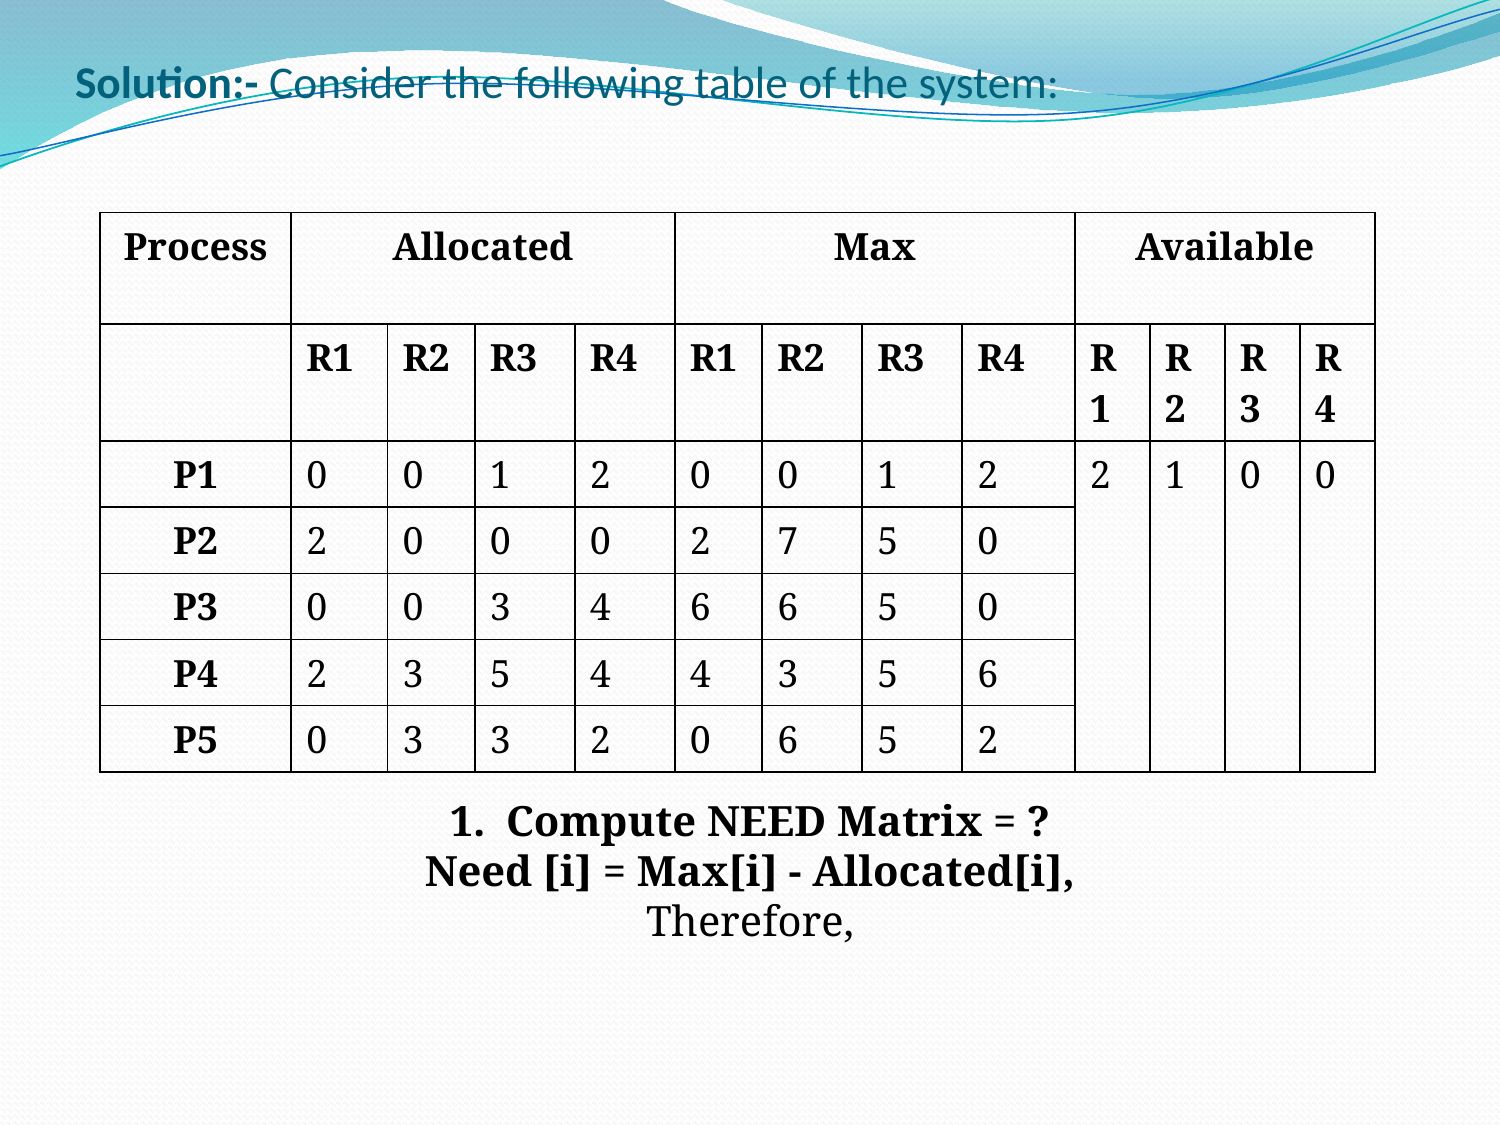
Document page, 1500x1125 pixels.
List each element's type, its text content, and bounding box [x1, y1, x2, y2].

table_cell 0 [292, 574, 387, 639]
table_cell 2 [292, 508, 387, 573]
table_cell 5 [476, 640, 574, 705]
table_cell P2 [101, 508, 290, 573]
table_cell P5 [101, 706, 290, 771]
table_cell 0 [388, 508, 474, 573]
table_cell 6 [763, 706, 861, 771]
table_cell 6 [963, 640, 1074, 705]
table_cell 0 [388, 442, 474, 506]
text_box Compute NEED Matrix = ? Need [i] = Max[i] - Allocated[i], Therefore, [87, 787, 1413, 953]
table_cell R4 [1301, 325, 1374, 440]
table_cell 2 [963, 706, 1074, 771]
table_cell [101, 325, 290, 440]
table_cell 3 [388, 706, 474, 771]
table_cell 2 [963, 442, 1074, 506]
table_cell 2 [576, 706, 674, 771]
table_cell R2 [1151, 325, 1224, 440]
table_cell 0 [388, 574, 474, 639]
table_cell 2 [576, 442, 674, 506]
table_header Available [1076, 213, 1374, 323]
table_cell R3 [476, 325, 574, 440]
table_cell R3 [1226, 325, 1299, 440]
table_cell 2 [292, 640, 387, 705]
table_cell 0 [292, 442, 387, 506]
table_cell 0 [476, 508, 574, 573]
table_cell 0 [1226, 442, 1299, 771]
table_cell 0 [676, 706, 761, 771]
table_cell 3 [763, 640, 861, 705]
table_cell 4 [576, 640, 674, 705]
table_cell 7 [763, 508, 861, 573]
table_cell 0 [763, 442, 861, 506]
table_cell 0 [963, 574, 1074, 639]
table_cell 6 [676, 574, 761, 639]
table_cell 6 [763, 574, 861, 639]
table_cell R4 [963, 325, 1074, 440]
table_cell P3 [101, 574, 290, 639]
table_cell 5 [863, 574, 961, 639]
table_cell 1 [476, 442, 574, 506]
table_header Max [676, 213, 1074, 323]
table_cell 0 [1301, 442, 1374, 771]
table_cell 2 [1076, 442, 1149, 771]
table_cell 4 [576, 574, 674, 639]
table_cell P4 [101, 640, 290, 705]
table_cell 0 [676, 442, 761, 506]
table_cell 3 [476, 574, 574, 639]
table_cell R1 [1076, 325, 1149, 440]
table_cell 5 [863, 706, 961, 771]
title Solution:- Consider the following table of the system: [75, 45, 1425, 163]
table_cell R3 [863, 325, 961, 440]
table_cell R2 [763, 325, 861, 440]
table_cell 2 [676, 508, 761, 573]
table_cell 5 [863, 640, 961, 705]
table_cell R1 [292, 325, 387, 440]
table_cell 0 [292, 706, 387, 771]
table_cell 1 [1151, 442, 1224, 771]
table_cell 5 [863, 508, 961, 573]
table_cell 3 [476, 706, 574, 771]
table_header Process [101, 213, 290, 323]
table_cell 0 [963, 508, 1074, 573]
table_cell R4 [576, 325, 674, 440]
table_cell 0 [576, 508, 674, 573]
table_cell 1 [863, 442, 961, 506]
table_cell P1 [101, 442, 290, 506]
table_cell 4 [676, 640, 761, 705]
table_cell 3 [388, 640, 474, 705]
table_cell R1 [676, 325, 761, 440]
table_header Allocated [292, 213, 674, 323]
table_cell R2 [388, 325, 474, 440]
